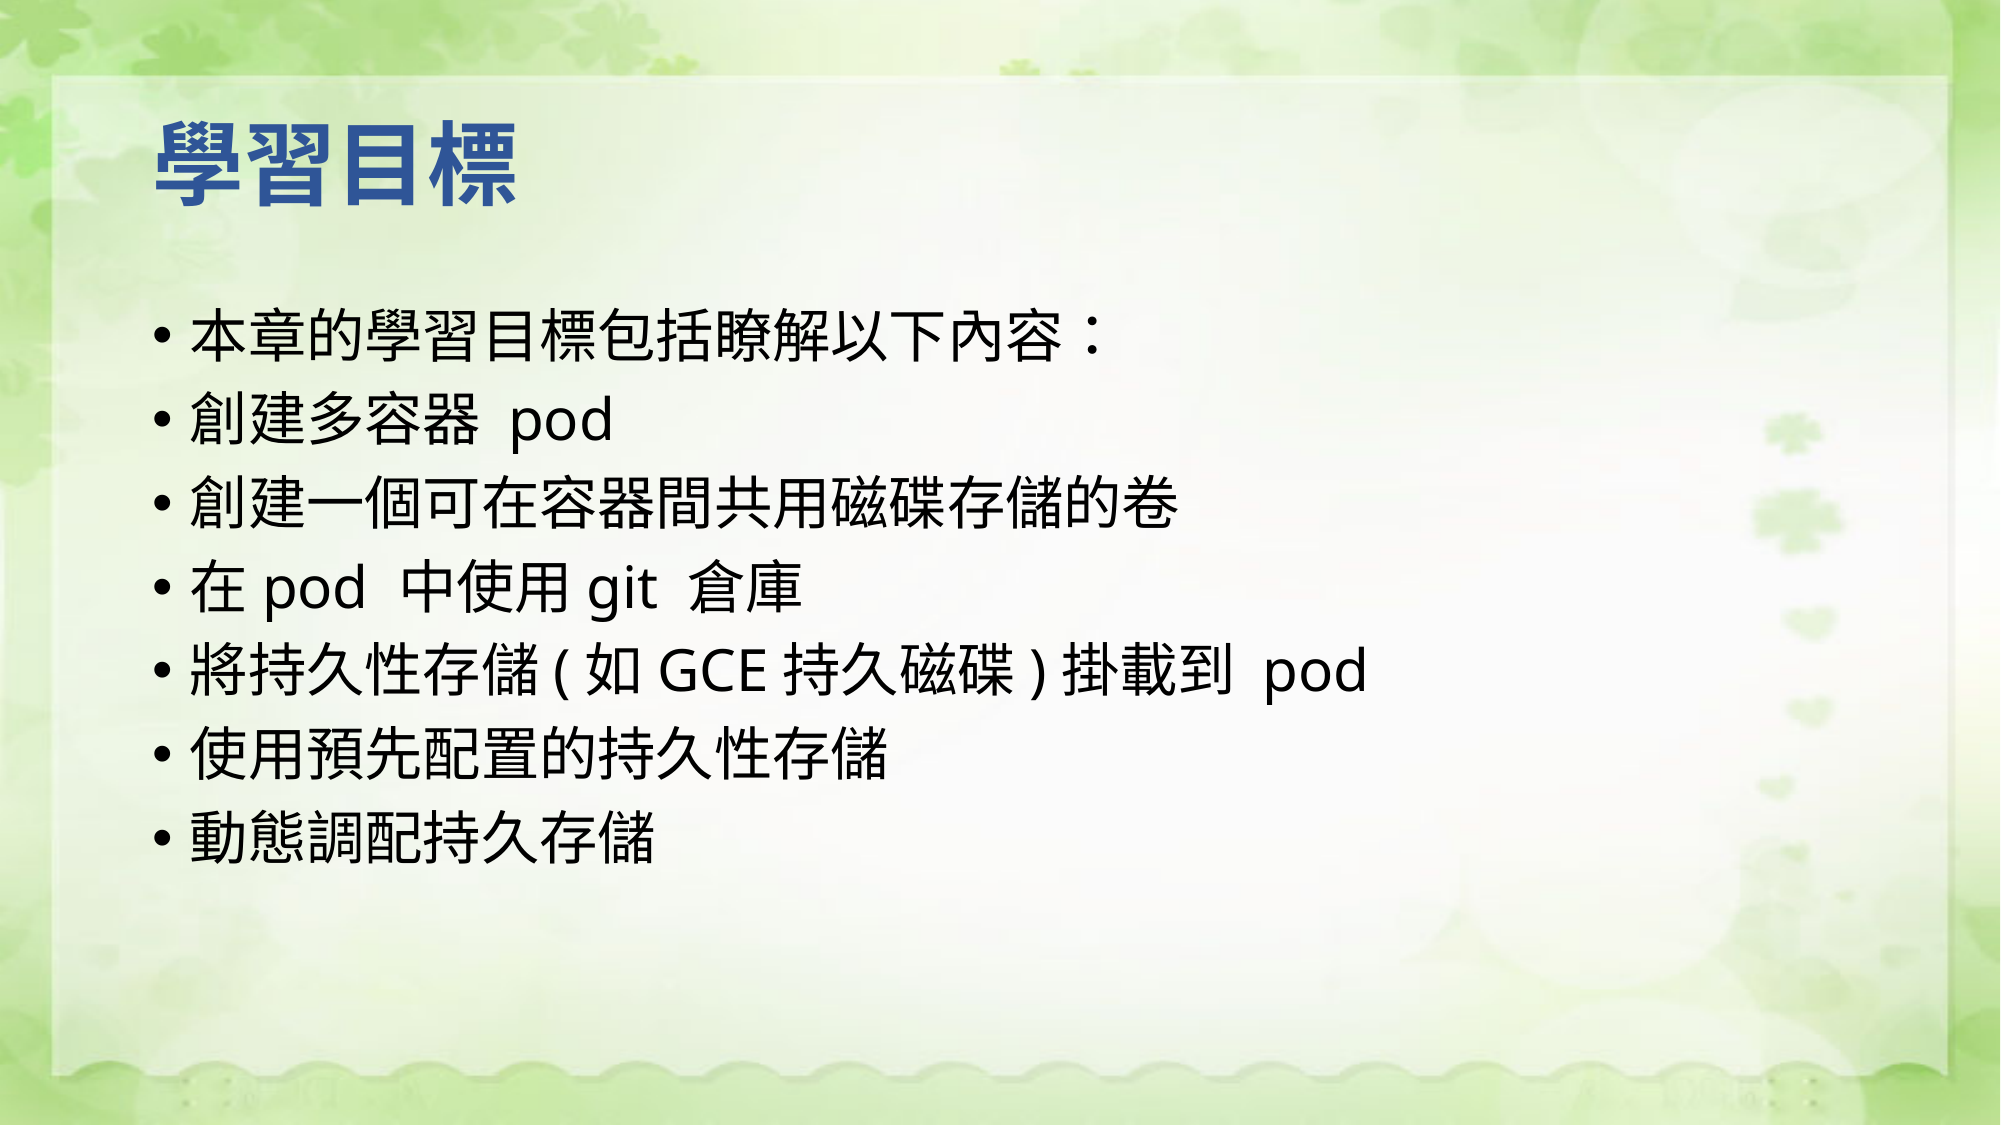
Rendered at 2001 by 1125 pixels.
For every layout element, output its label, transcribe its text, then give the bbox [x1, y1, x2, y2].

list 本章的學習目標包括瞭解以下內容： 創建多容器 pod 創建一個可在容器間共用磁碟存儲的卷 在pod 中使用git 倉庫 將持久性存儲(如GCE持久磁碟)掛載到 pod 使用預先配置的持久性存儲 動態調配持久存儲 [137, 299, 1863, 1014]
title 學習目標 [137, 59, 1863, 278]
picture [0, 0, 2001, 1125]
